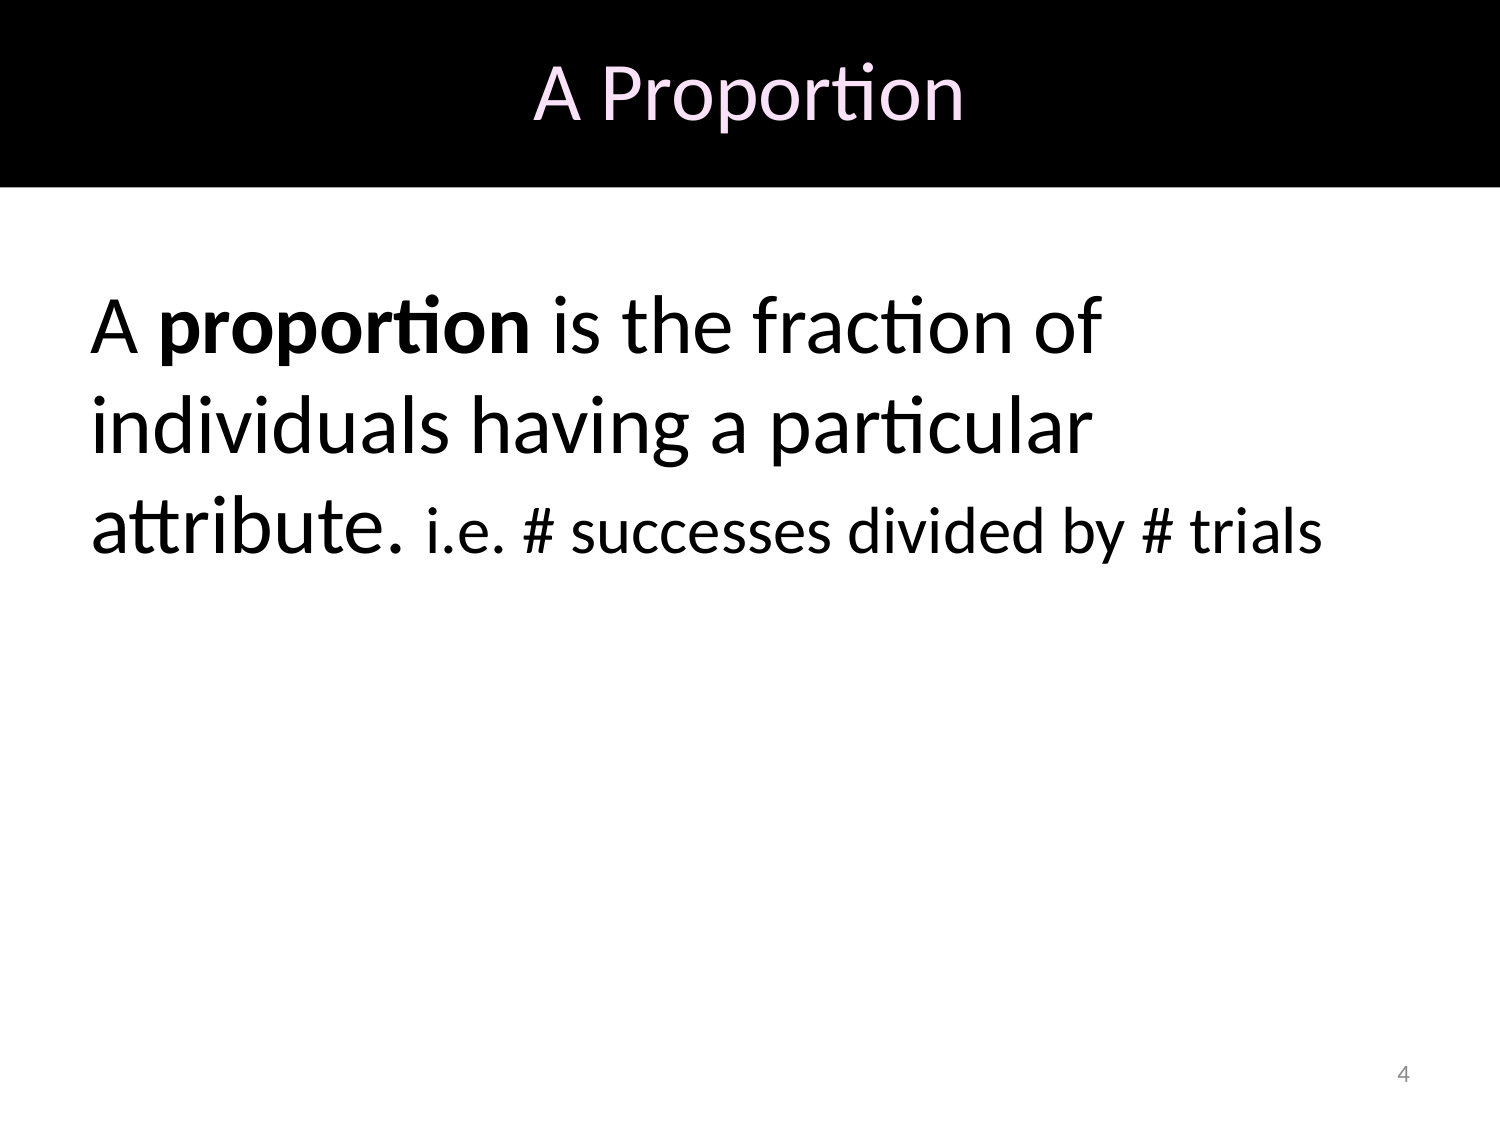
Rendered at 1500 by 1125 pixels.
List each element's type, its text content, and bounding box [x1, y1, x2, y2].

list A proportion is the fraction of individuals having a particular attribute. i.e. # successes divided by # trials [75, 262, 1425, 1103]
slide_number 4 [1074, 1042, 1425, 1103]
title A Proportion [0, 0, 1500, 188]
